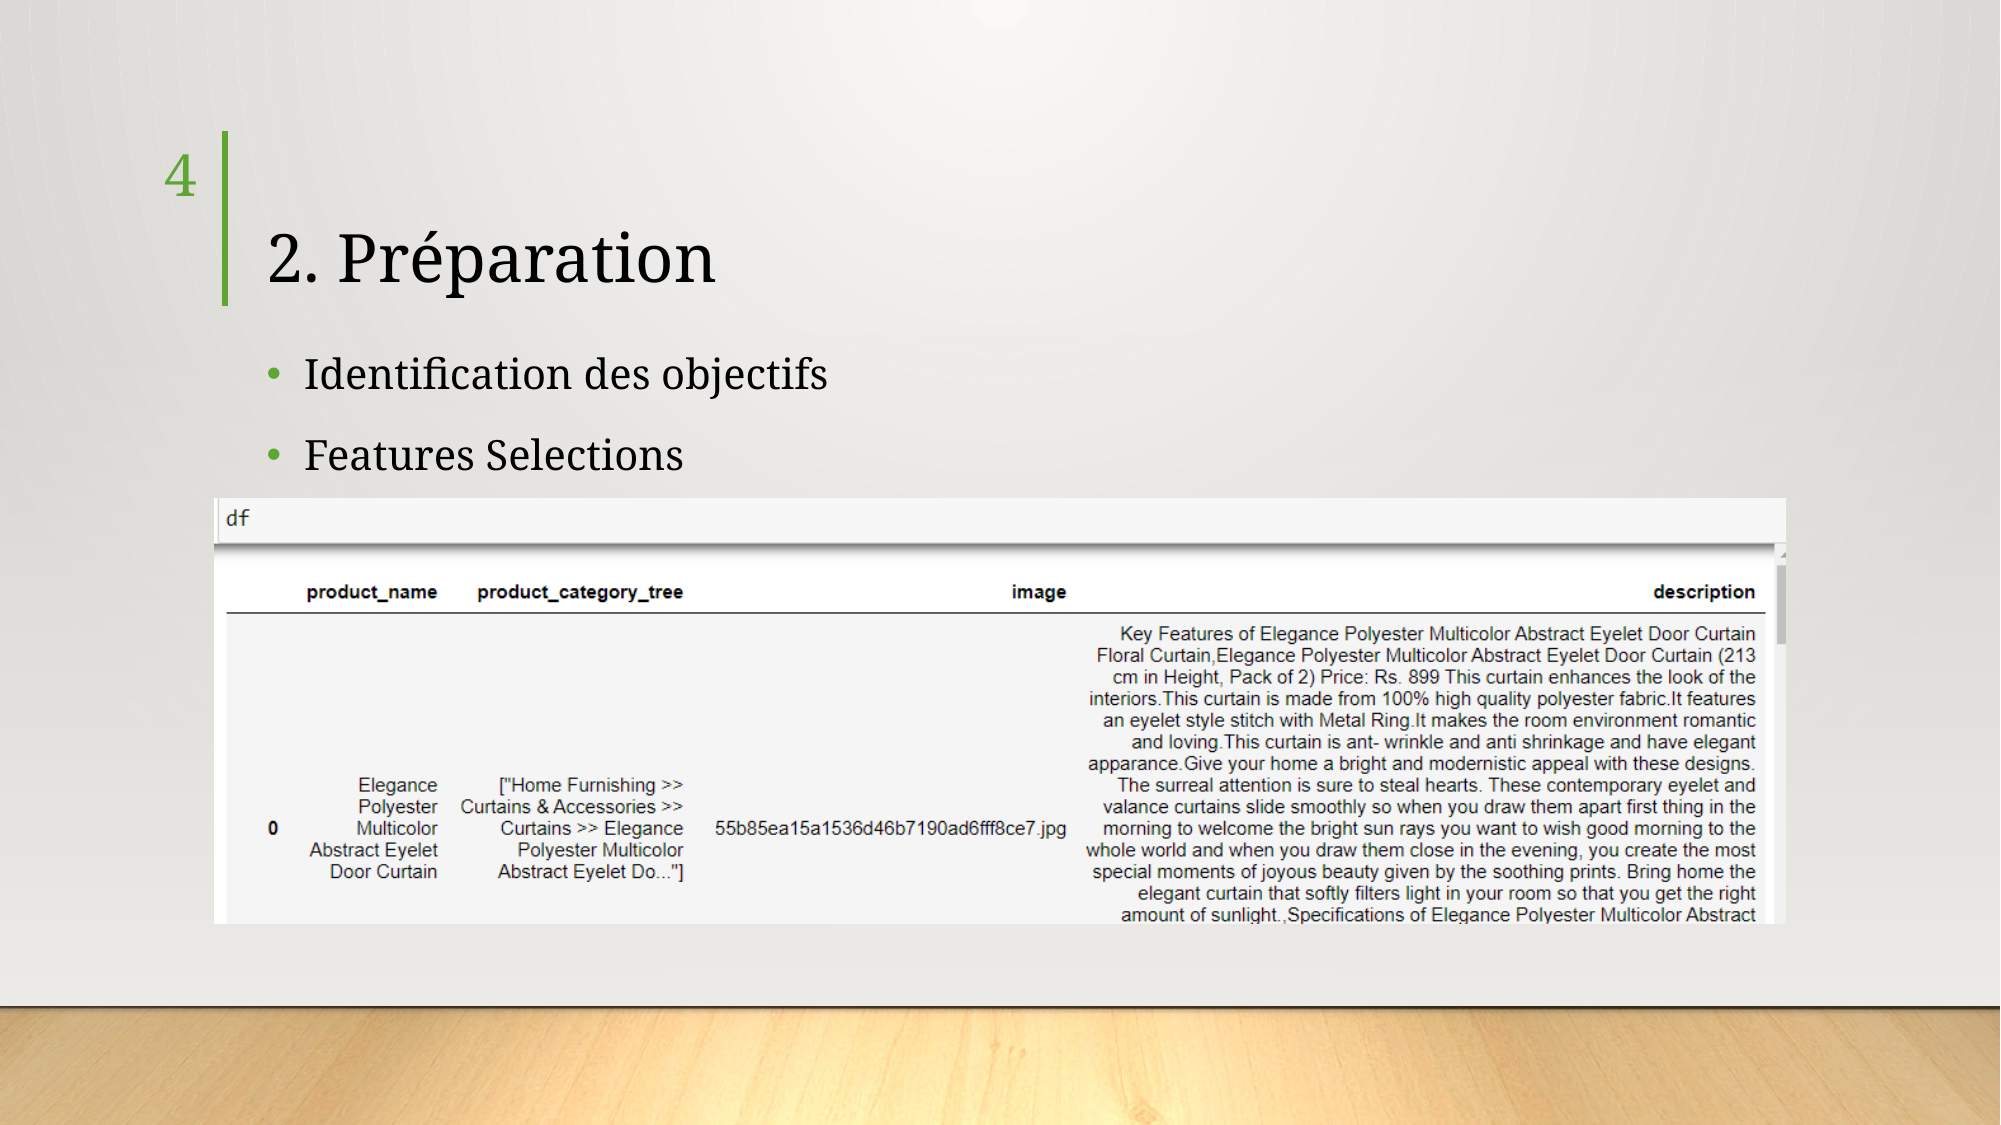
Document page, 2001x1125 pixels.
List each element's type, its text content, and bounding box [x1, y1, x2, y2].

picture [213, 498, 1786, 924]
picture [0, 1006, 2000, 1125]
title 2. Préparation [251, 131, 1814, 305]
list Identification des objectifs Features Selections [251, 330, 1814, 897]
slide_number 4 [78, 131, 212, 214]
